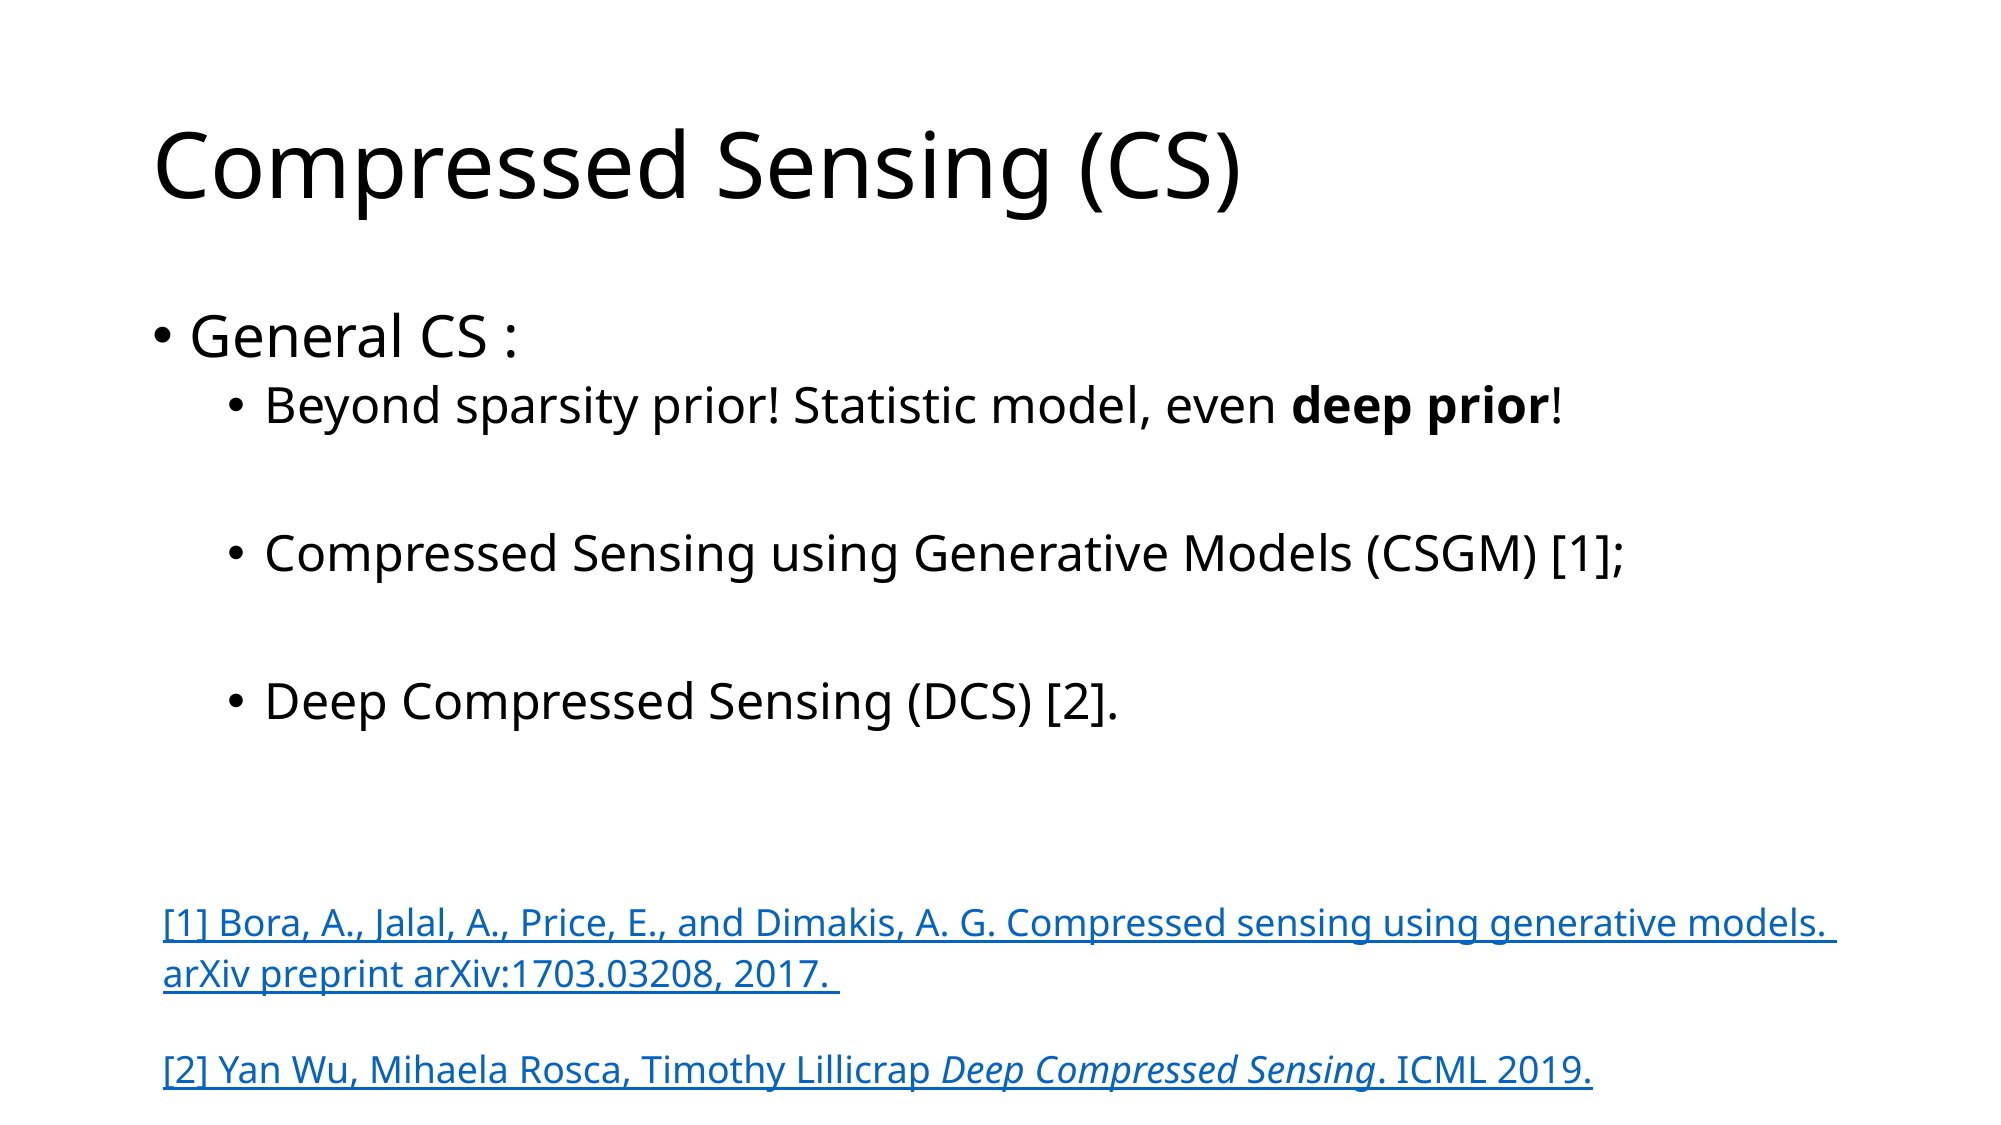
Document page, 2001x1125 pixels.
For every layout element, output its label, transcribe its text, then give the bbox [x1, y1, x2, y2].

list General CS : Beyond sparsity prior! Statistic model, even deep prior! Compressed Sensing using Generative Models (CSGM) [1]; Deep Compressed Sensing (DCS) [2]. [137, 299, 1863, 1014]
text_box [1] Bora, A., Jalal, A., Price, E., and Dimakis, A. G. Compressed sensing using generative models. arXiv preprint arXiv:1703.03208, 2017. [2] Yan Wu, Mihaela Rosca, Timothy Lillicrap Deep Compressed Sensing. ICML 2019. [147, 892, 1852, 1105]
title Compressed Sensing (CS) [137, 59, 1863, 278]
